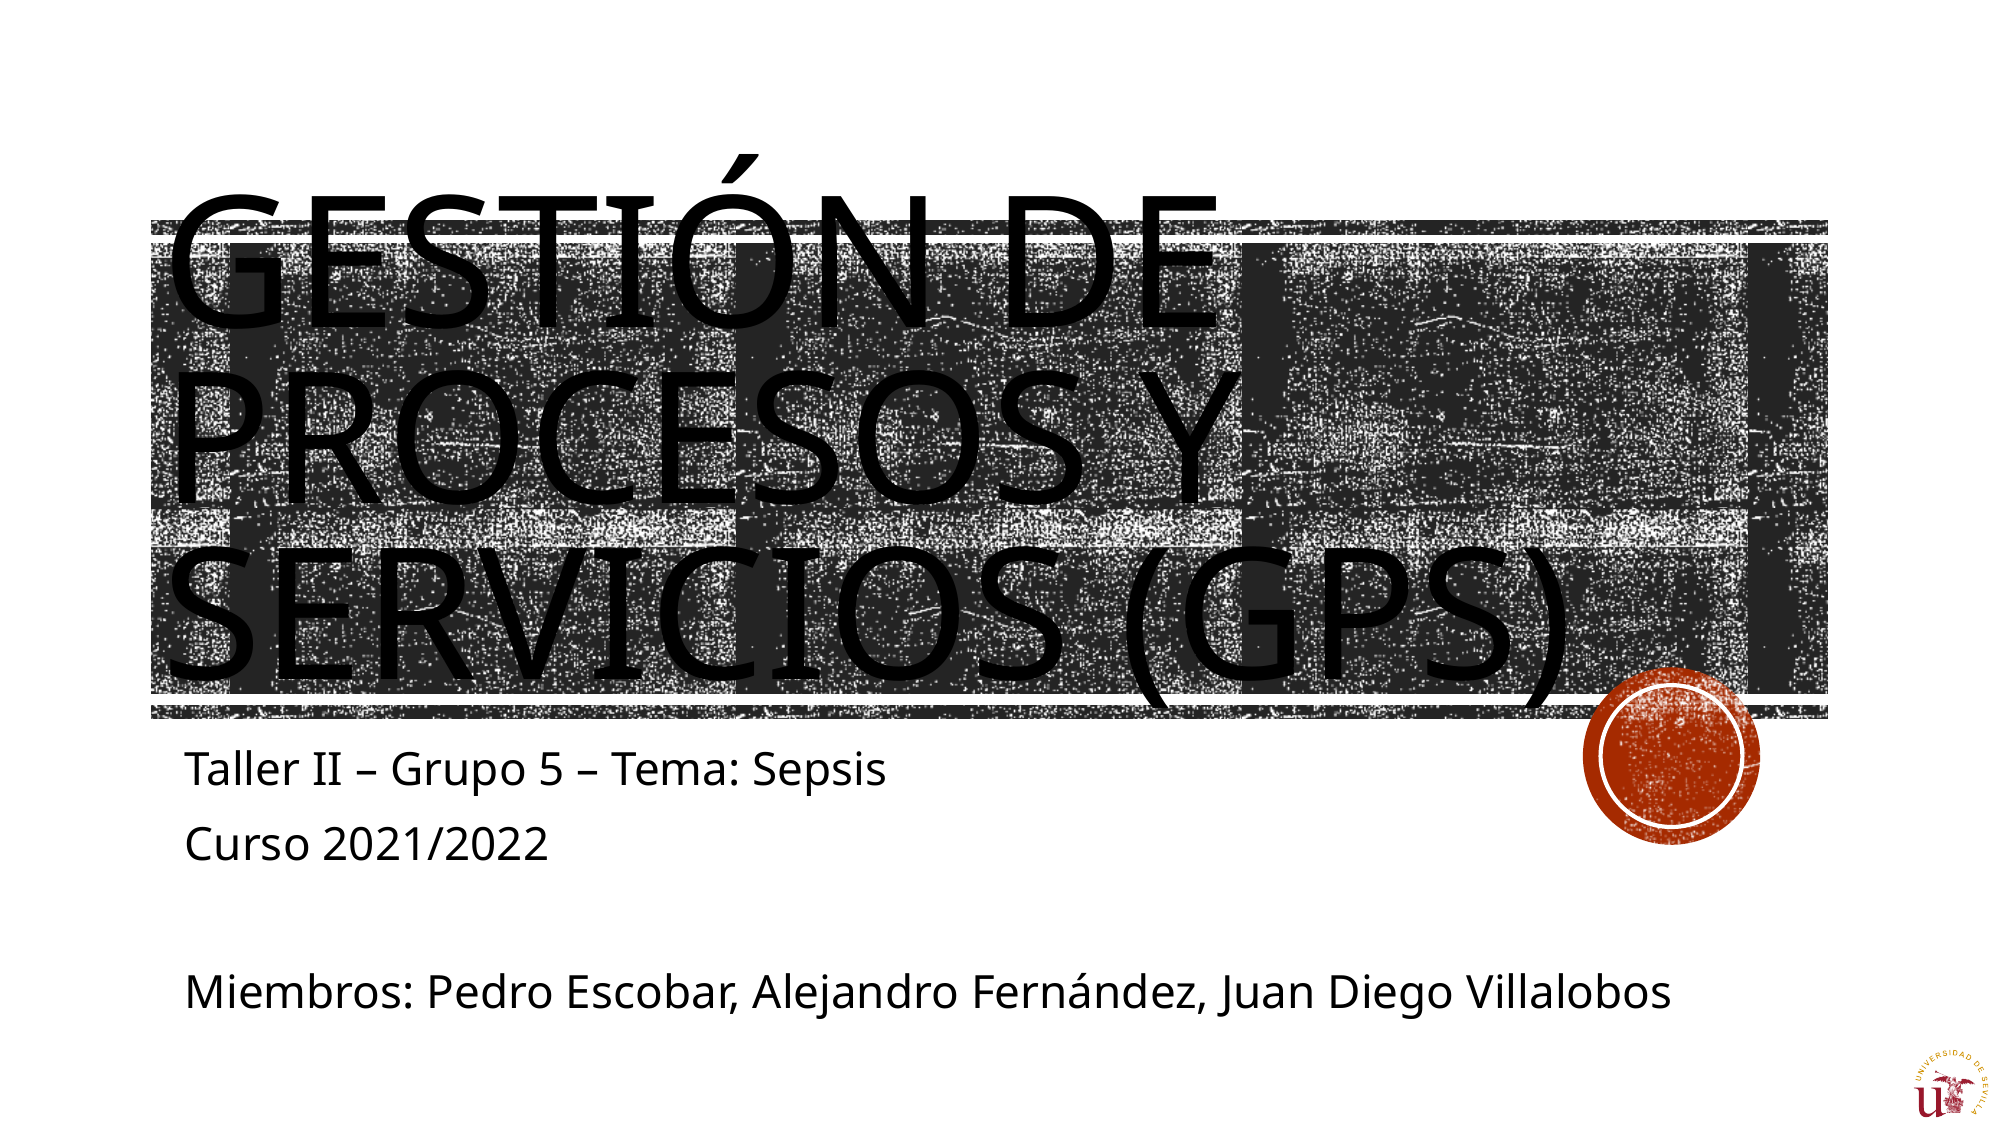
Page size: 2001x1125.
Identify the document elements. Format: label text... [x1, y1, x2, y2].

picture [1906, 1049, 1989, 1125]
subtitle Taller II – Grupo 5 – Tema: Sepsis Curso 2021/2022 Miembros: Pedro Escobar, Alejandro Fernández, Juan Diego Villalobos [169, 738, 1694, 1027]
title Gestión de procesos y servicios (GPS) [146, 201, 1782, 700]
